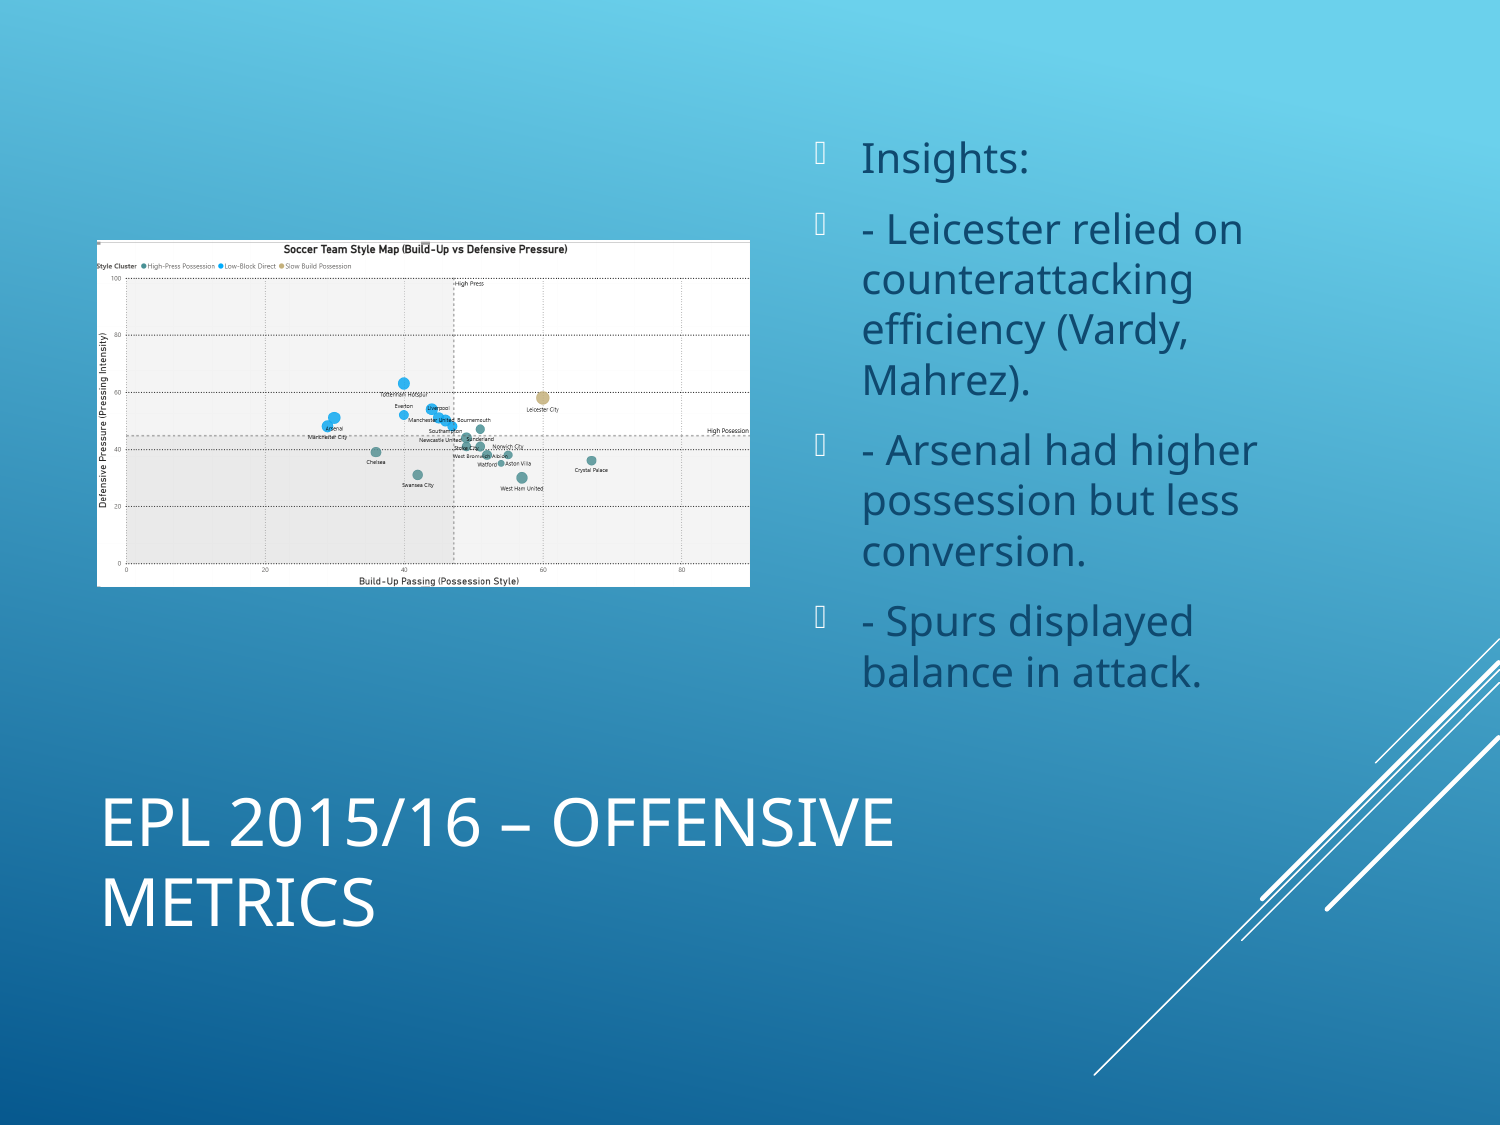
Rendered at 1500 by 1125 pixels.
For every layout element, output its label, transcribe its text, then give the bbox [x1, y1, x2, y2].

title EPL 2015/16 – Offensive Metrics [84, 736, 1135, 984]
list Insights: - Leicester relied on counterattacking efficiency (Vardy, Mahrez). - Arsenal had higher possession but less conversion. - Spurs displayed balance in attack. [799, 120, 1344, 707]
picture [96, 240, 751, 587]
